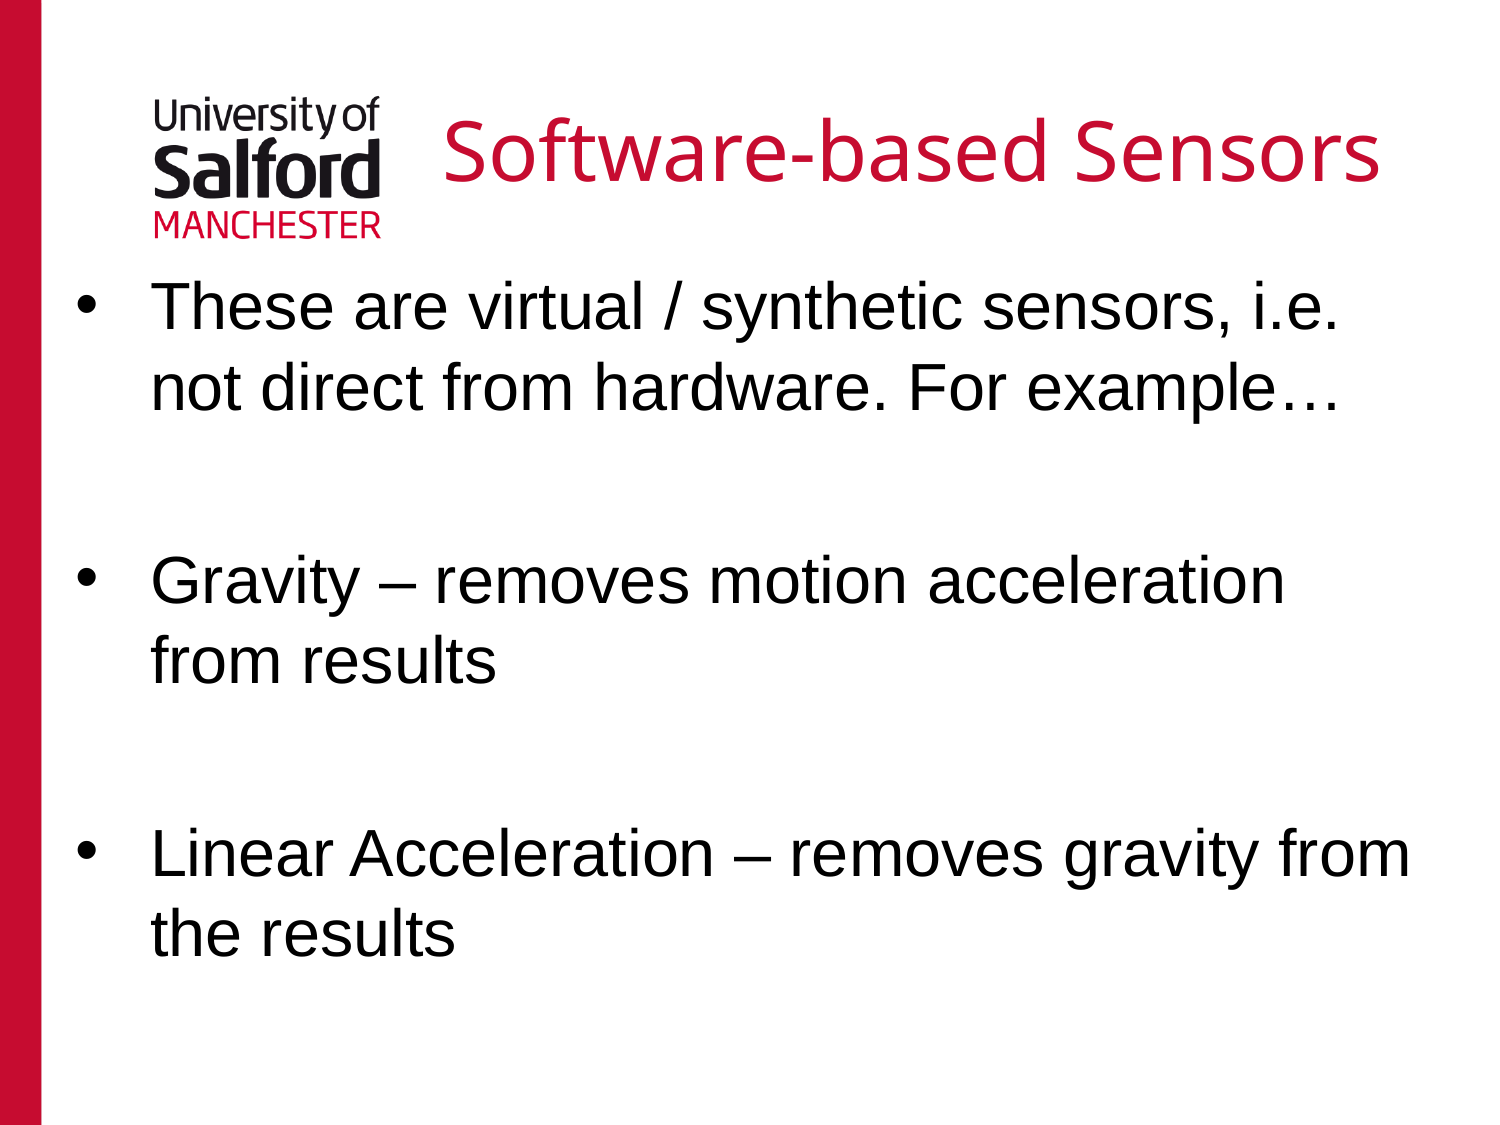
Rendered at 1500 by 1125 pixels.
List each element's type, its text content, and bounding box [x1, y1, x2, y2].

list These are virtual / synthetic sensors, i.e. not direct from hardware. For example… Gravity – removes motion acceleration from results Linear Acceleration – removes gravity from the results [74, 263, 1424, 1005]
title Software-based Sensors [442, 54, 1436, 242]
picture [101, 42, 434, 263]
